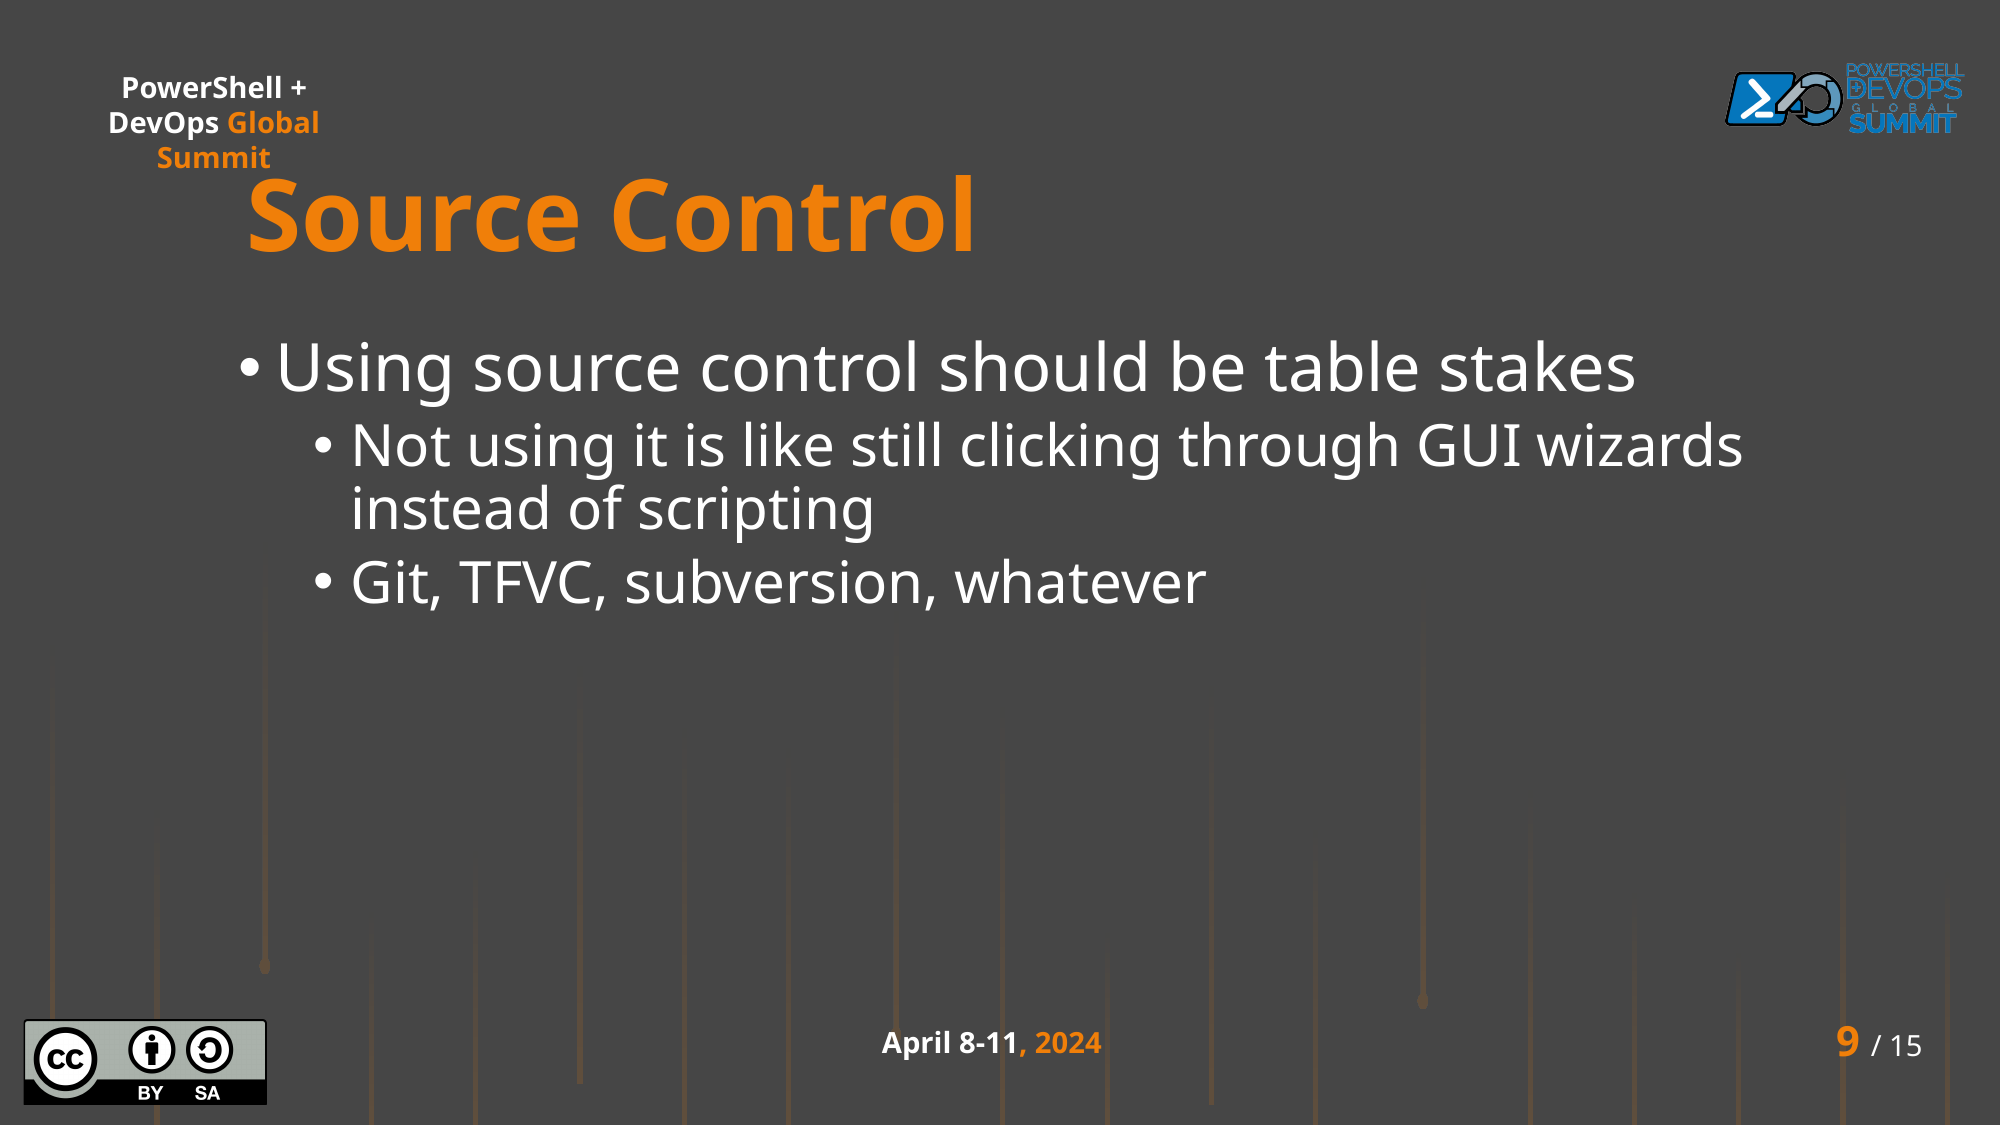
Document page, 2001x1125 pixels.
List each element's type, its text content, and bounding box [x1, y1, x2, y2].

list Using source control should be table stakes Not using it is like still clicking through GUI wizards instead of scripting Git, TFVC, subversion, whatever [223, 326, 1849, 981]
picture [1725, 61, 1965, 139]
text_box Source Control [231, 144, 1769, 279]
picture [23, 1019, 267, 1105]
